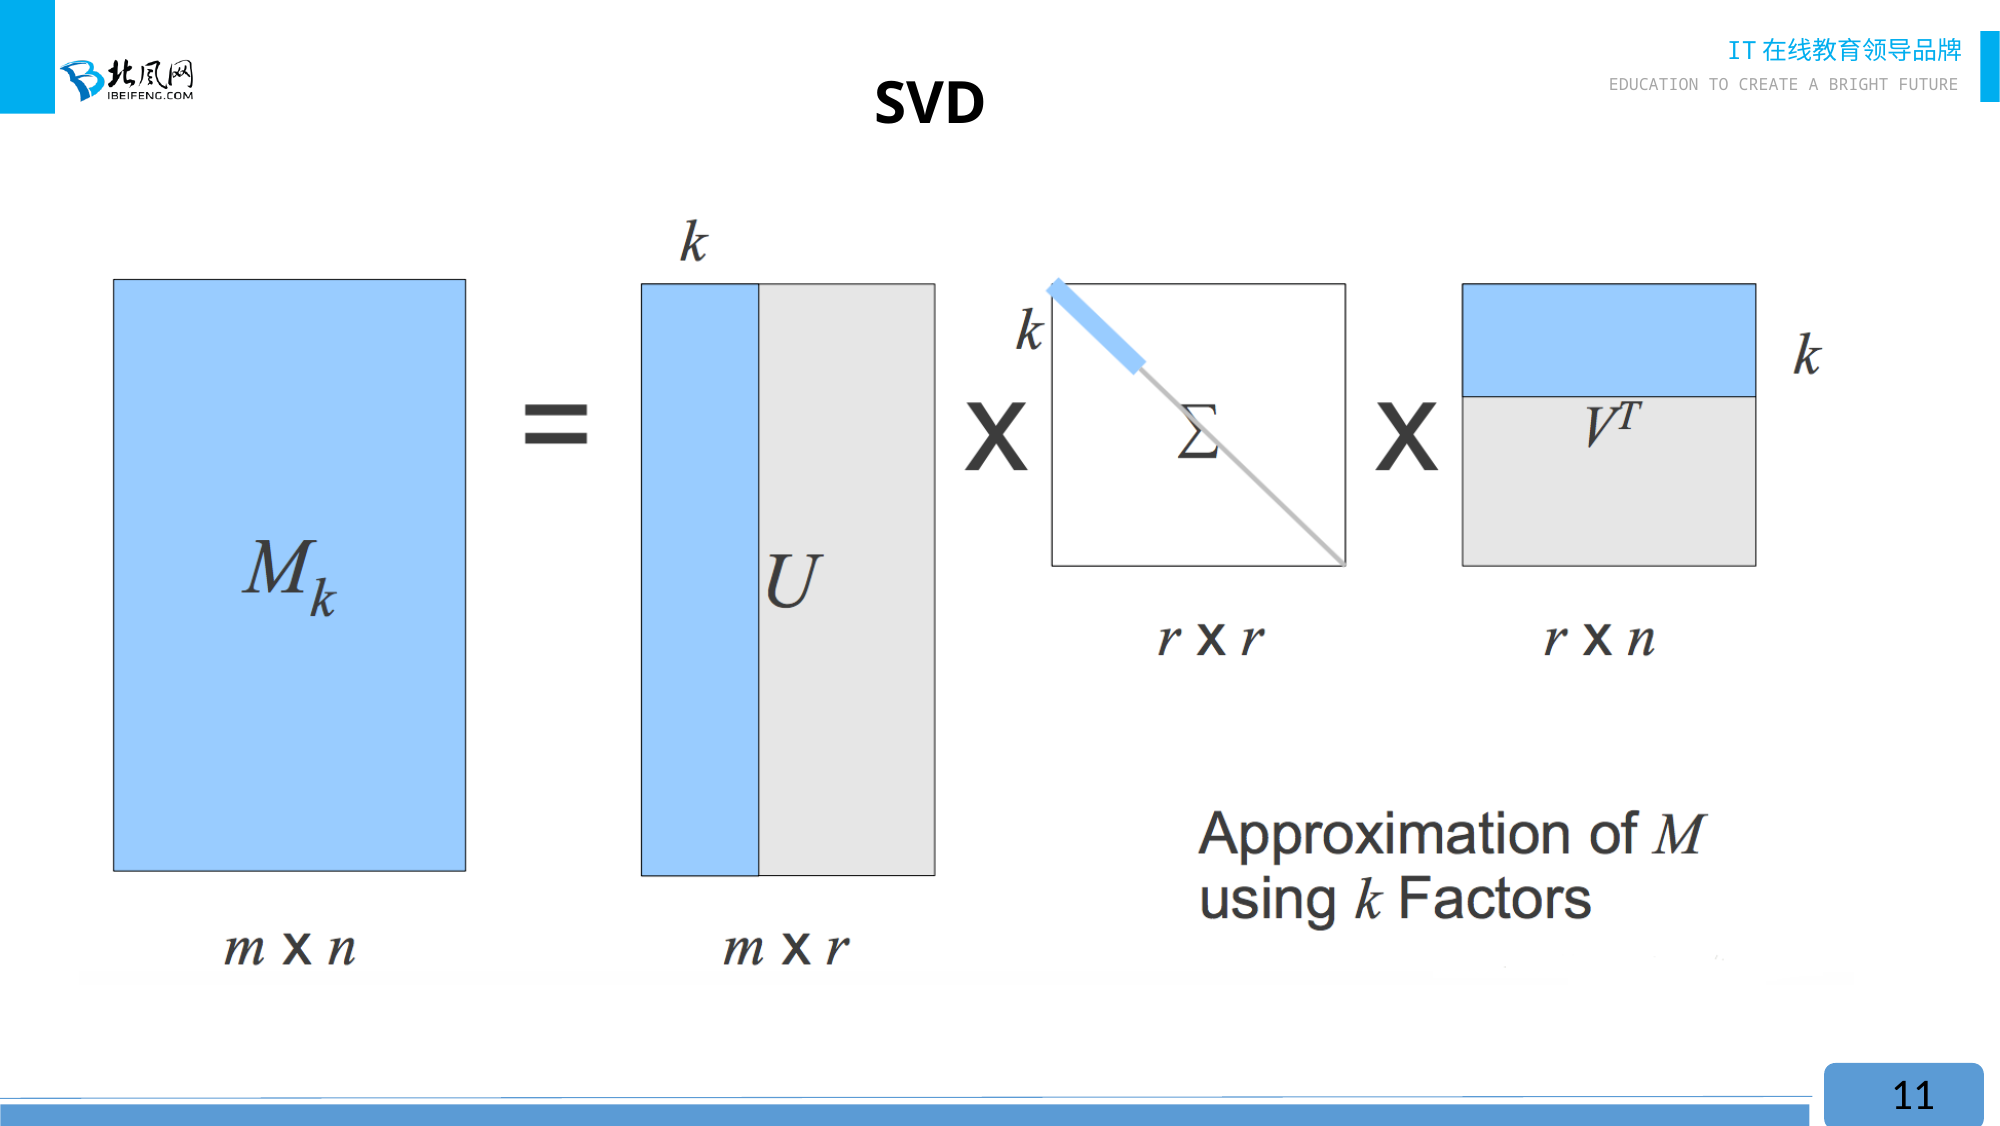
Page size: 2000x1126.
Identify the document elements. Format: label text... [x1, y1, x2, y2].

picture [79, 202, 1854, 985]
title SVD [255, 42, 1606, 167]
picture [56, 54, 198, 103]
